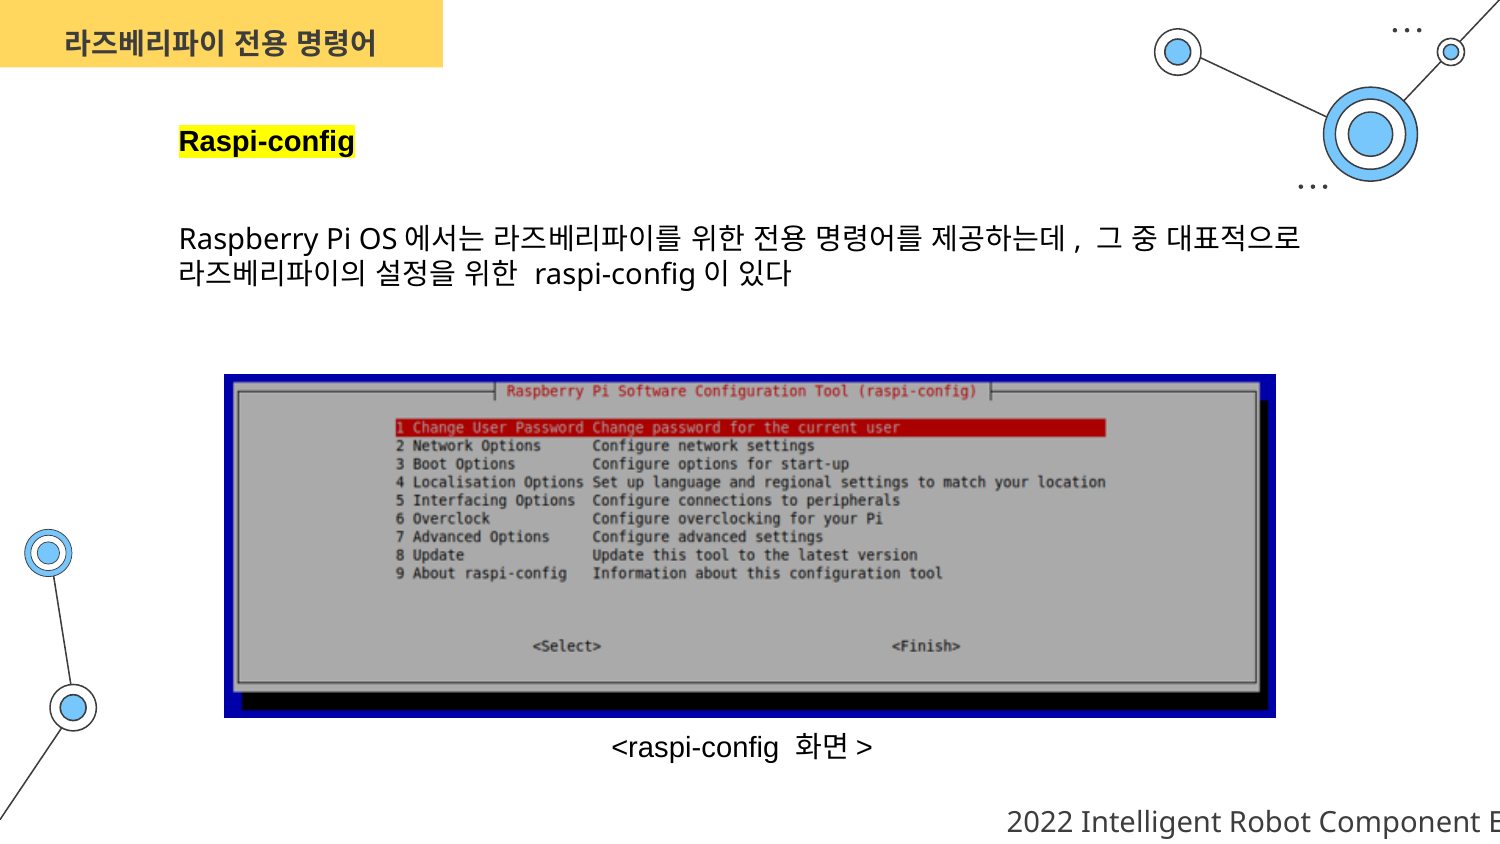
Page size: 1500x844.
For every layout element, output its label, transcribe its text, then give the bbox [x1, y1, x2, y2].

text_box Raspberry Pi OS에서는 라즈베리파이를 위한 전용 명령어를 제공하는데, 그 중 대표적으로 라즈베리파이의 설정을 위한 raspi-config이 있다 [163, 213, 1317, 368]
text_box 라즈베리파이 전용 명령어 [0, 0, 445, 70]
picture [224, 374, 1276, 718]
text_box <raspi-config 화면> [596, 727, 951, 771]
text_box Raspi-config [163, 114, 755, 165]
text_box 2022 Intelligent Robot Component EH [986, 787, 1500, 844]
